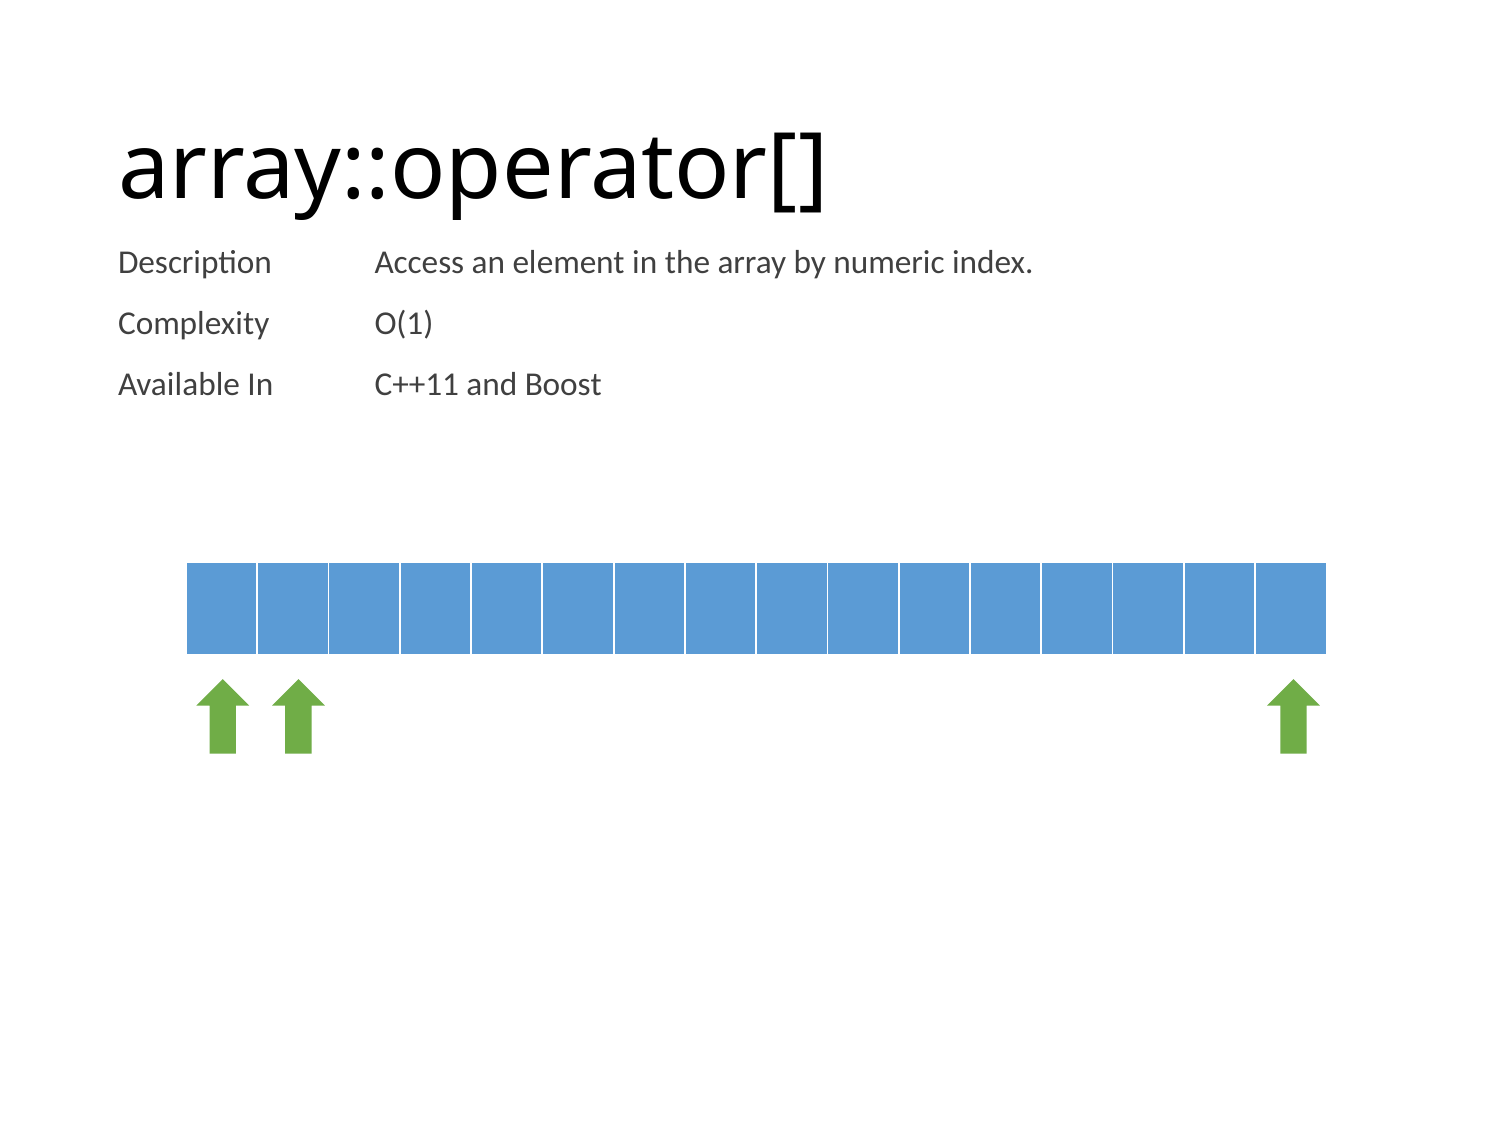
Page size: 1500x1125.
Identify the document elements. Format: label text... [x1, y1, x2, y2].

table_header [187, 563, 256, 654]
table_cell C++11 and Boost [360, 363, 1337, 424]
table_header [543, 563, 613, 654]
table_header [1113, 563, 1183, 654]
text_box [269, 677, 328, 755]
table_header [472, 563, 541, 654]
table_header [1185, 563, 1254, 654]
table_cell O(1) [360, 302, 1337, 363]
table_cell Available In [103, 363, 360, 424]
title array::operator[] [103, 59, 1397, 278]
table_header [1256, 563, 1326, 654]
table_header Access an element in the array by numeric index. [360, 241, 1337, 302]
table_header [971, 563, 1040, 654]
table_cell Complexity [103, 302, 360, 363]
table_header [1042, 563, 1112, 654]
table_header [686, 563, 755, 654]
table_header Description [103, 241, 360, 302]
table_header [828, 563, 898, 654]
table_header [258, 563, 328, 654]
table_header [900, 563, 969, 654]
text_box [1264, 677, 1323, 755]
table_header [401, 563, 470, 654]
table_header [757, 563, 827, 654]
text_box [193, 677, 252, 755]
table_header [329, 563, 399, 654]
table_header [615, 563, 684, 654]
